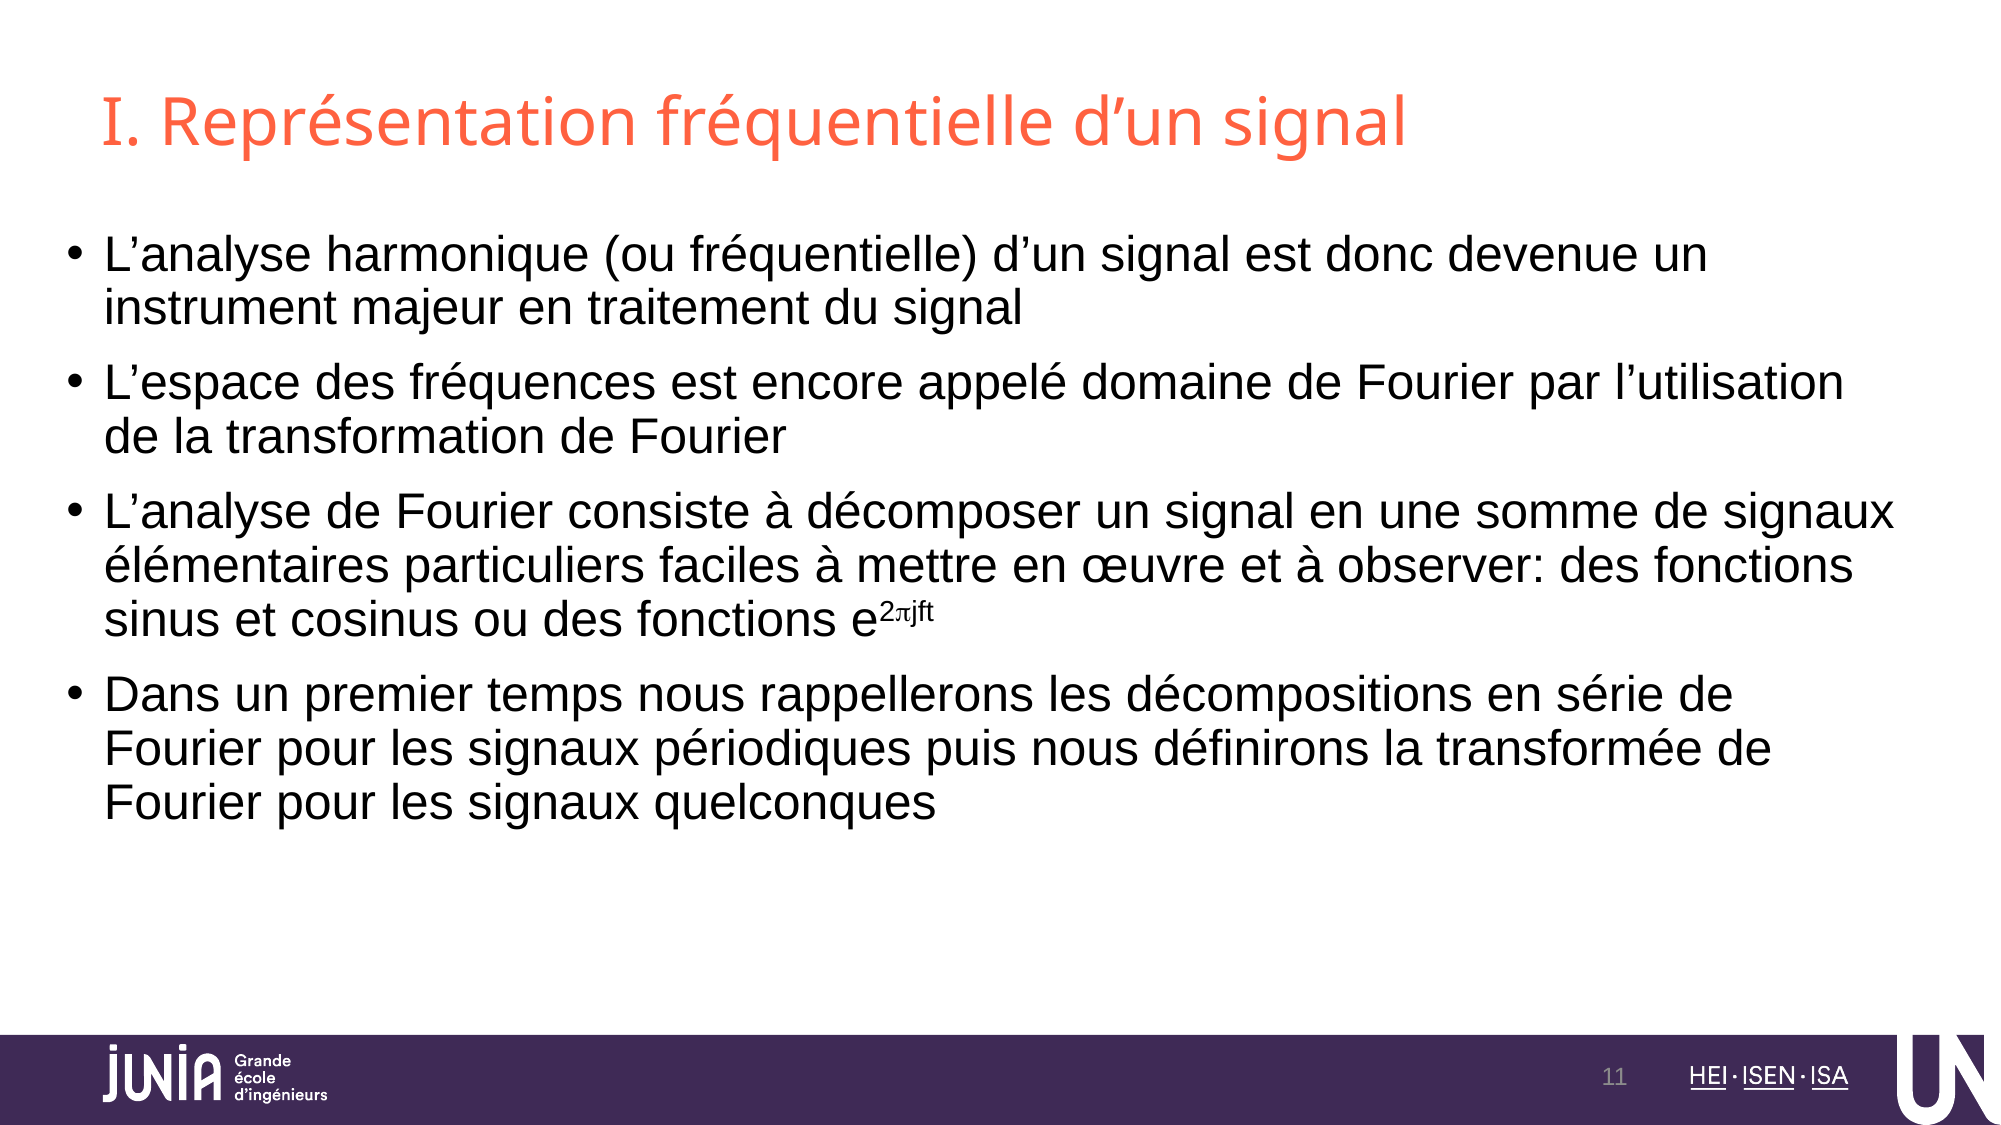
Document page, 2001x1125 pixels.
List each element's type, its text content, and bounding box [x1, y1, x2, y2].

picture [1670, 1044, 1870, 1107]
title I. Représentation fréquentielle d’un signal [86, 80, 1870, 179]
slide_number 11 [1192, 1045, 1643, 1106]
list L’analyse harmonique (ou fréquentielle) d’un signal est donc devenue un instrument majeur en traitement du signal L’espace des fréquences est encore appelé domaine de Fourier par l’utilisation de la transformation de Fourier L’analyse de Fourier consiste à décomposer un signal en une somme de signaux élémentaires particuliers faciles à mettre en œuvre et à observer: des fonctions sinus et cosinus ou des fonctions e2jft Dans un premier temps nous rappellerons les décompositions en série de Fourier pour les signaux périodiques puis nous définirons la transformée de Fourier pour les signaux quelconques [51, 220, 1916, 1028]
